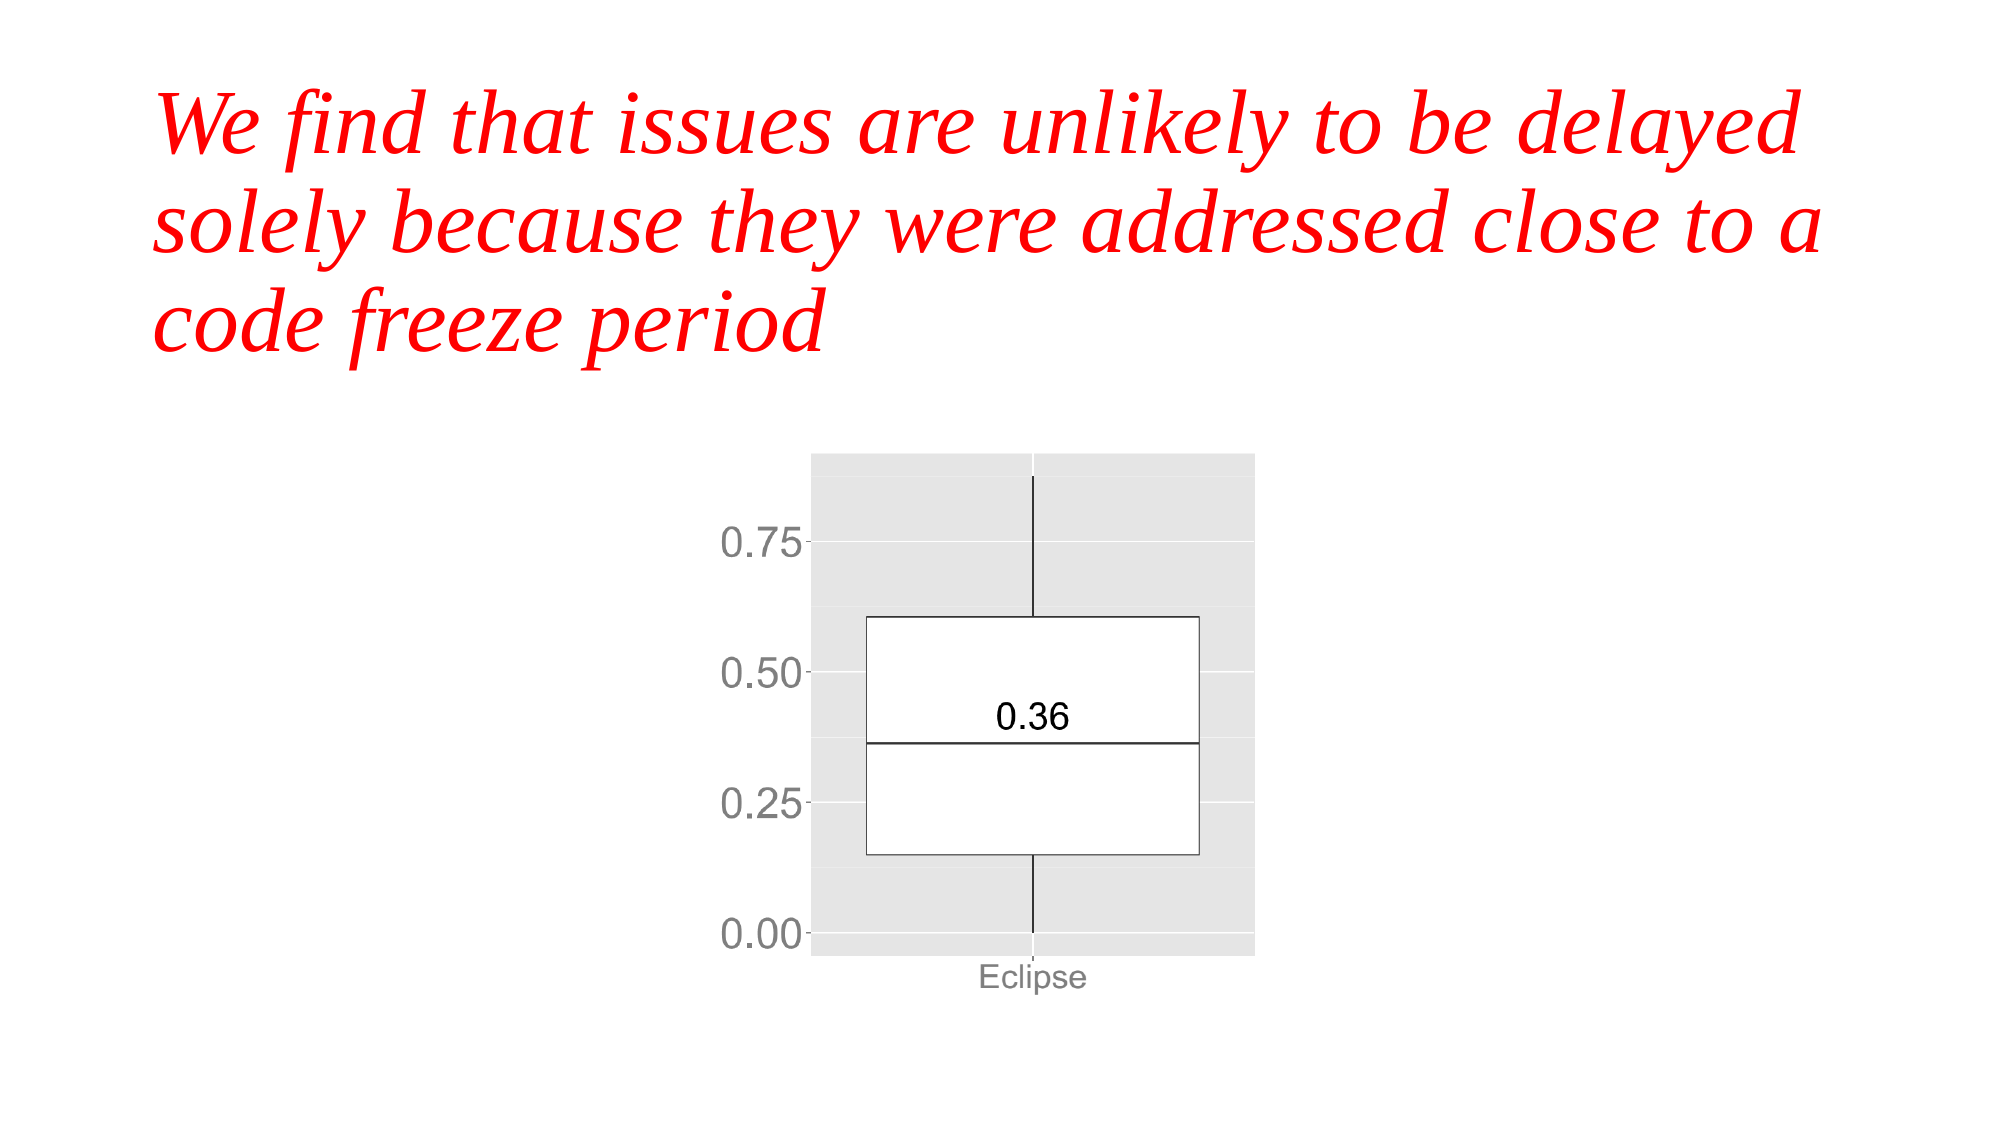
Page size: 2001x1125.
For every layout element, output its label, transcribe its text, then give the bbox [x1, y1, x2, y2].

picture [704, 444, 1296, 997]
title We find that issues are unlikely to be delayed solely because they were addressed close to a code freeze period [137, 59, 1863, 386]
